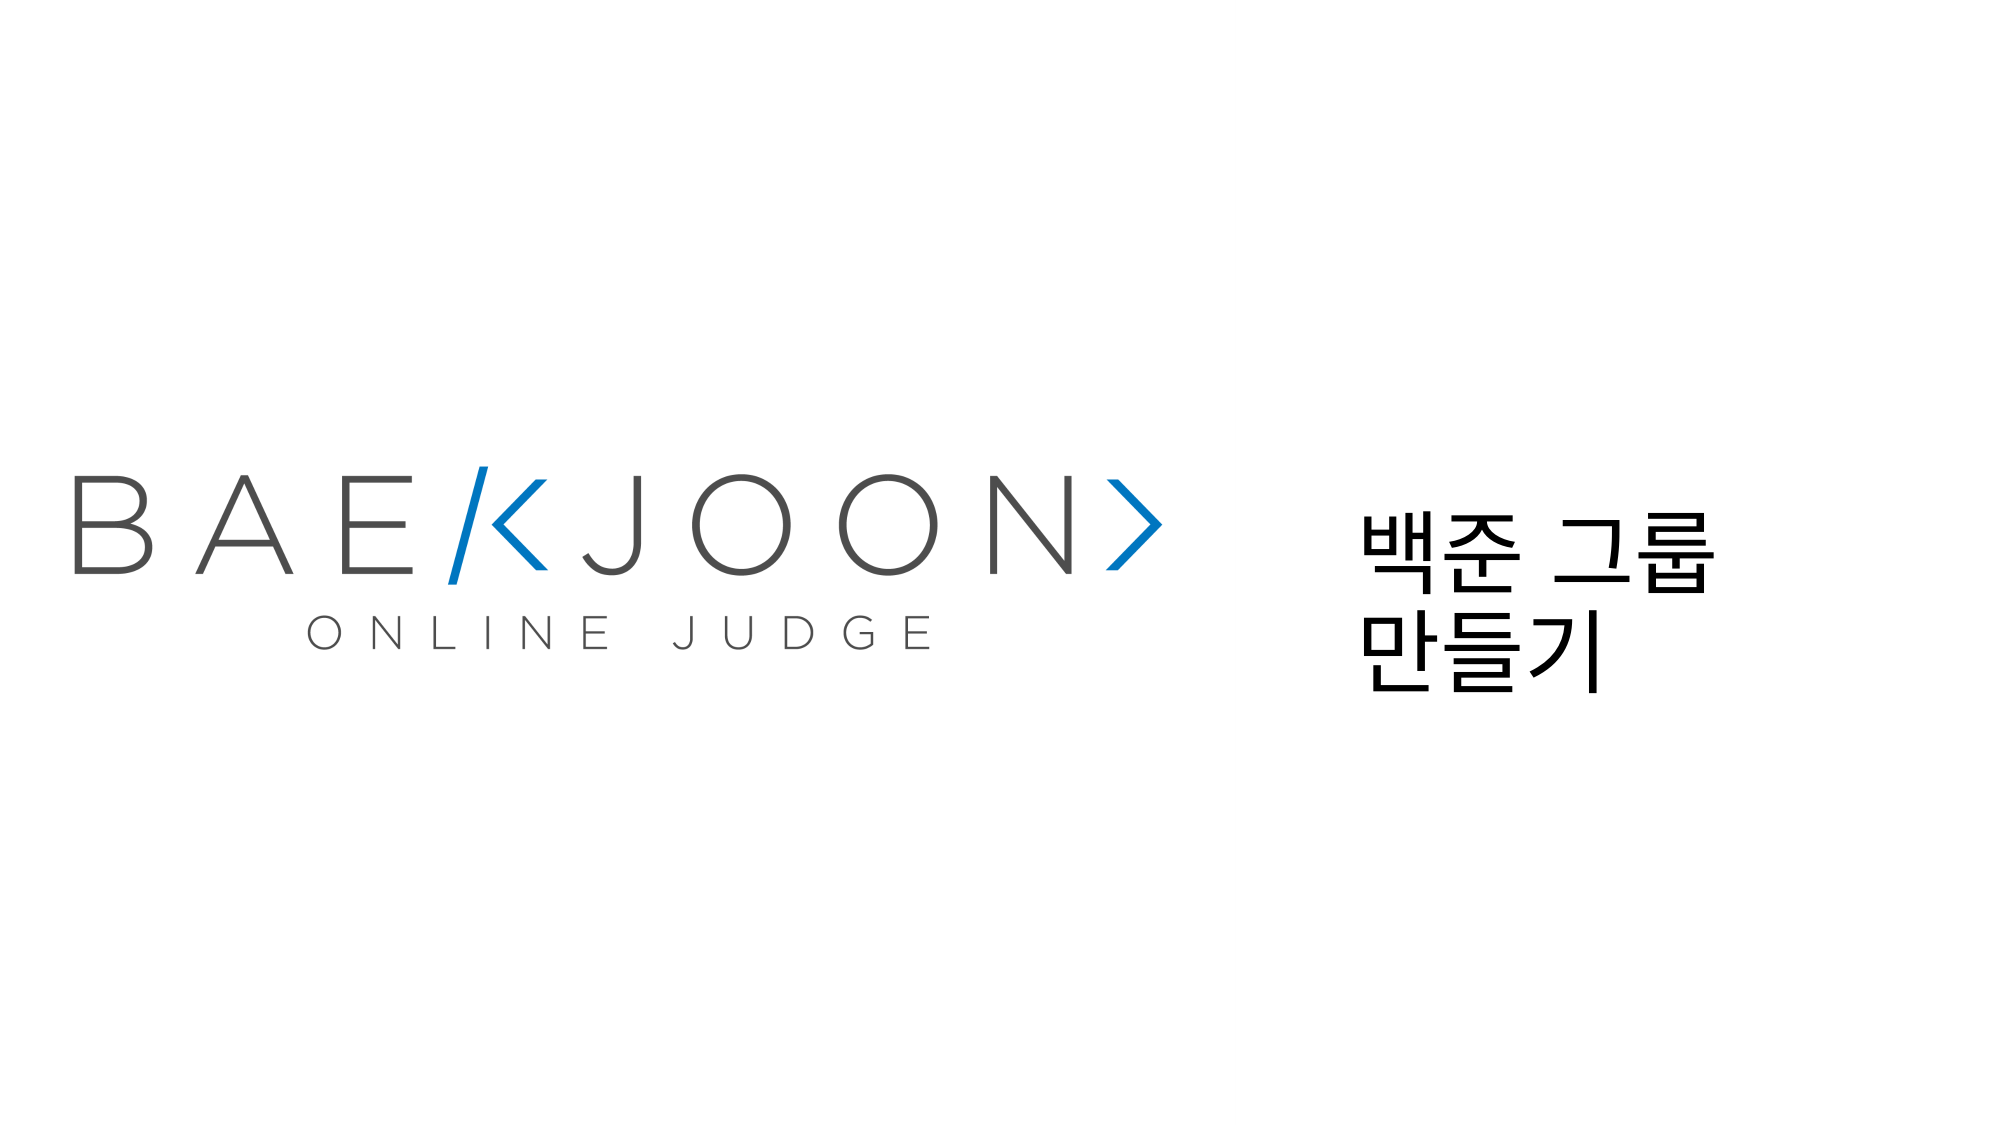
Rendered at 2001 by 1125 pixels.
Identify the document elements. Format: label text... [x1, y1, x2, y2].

picture [0, 0, 1236, 1125]
title 백준 그룹 만들기 [1341, 457, 1797, 714]
